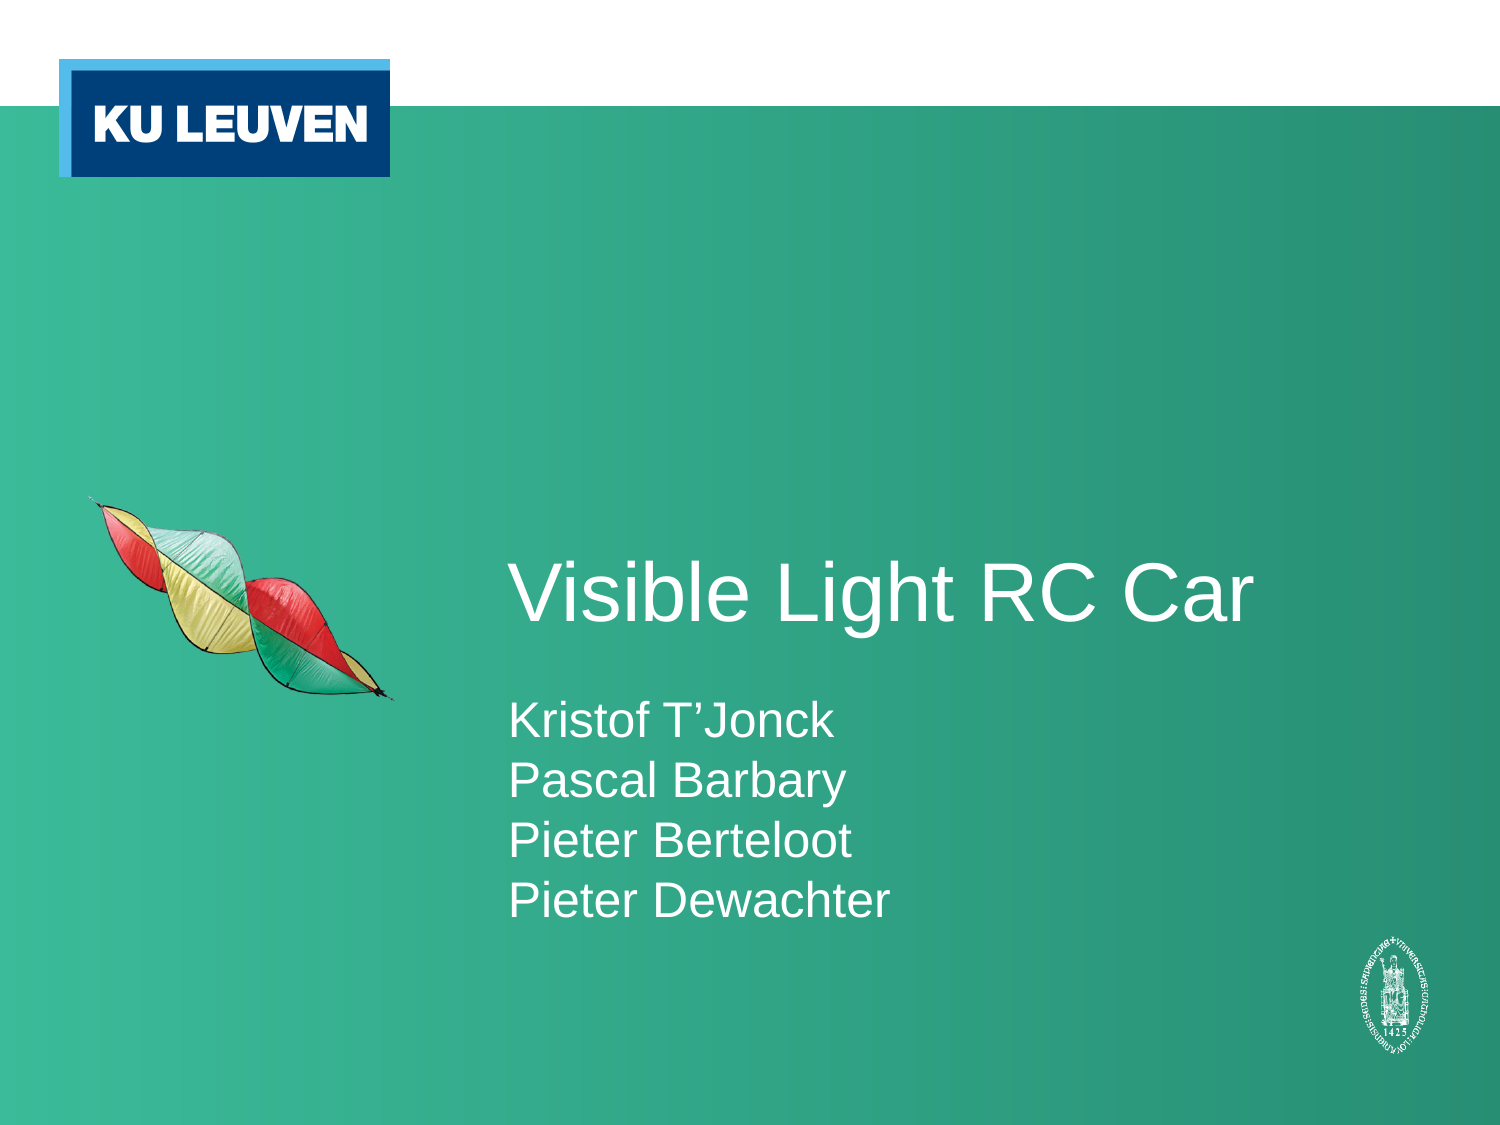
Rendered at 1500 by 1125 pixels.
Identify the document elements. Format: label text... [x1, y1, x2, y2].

title Visible Light RC Car [507, 342, 1424, 638]
subtitle Kristof T’Jonck Pascal Barbary Pieter Berteloot Pieter Dewachter [507, 687, 1424, 866]
picture [87, 495, 395, 701]
picture [1358, 935, 1430, 1055]
picture [59, 59, 390, 177]
